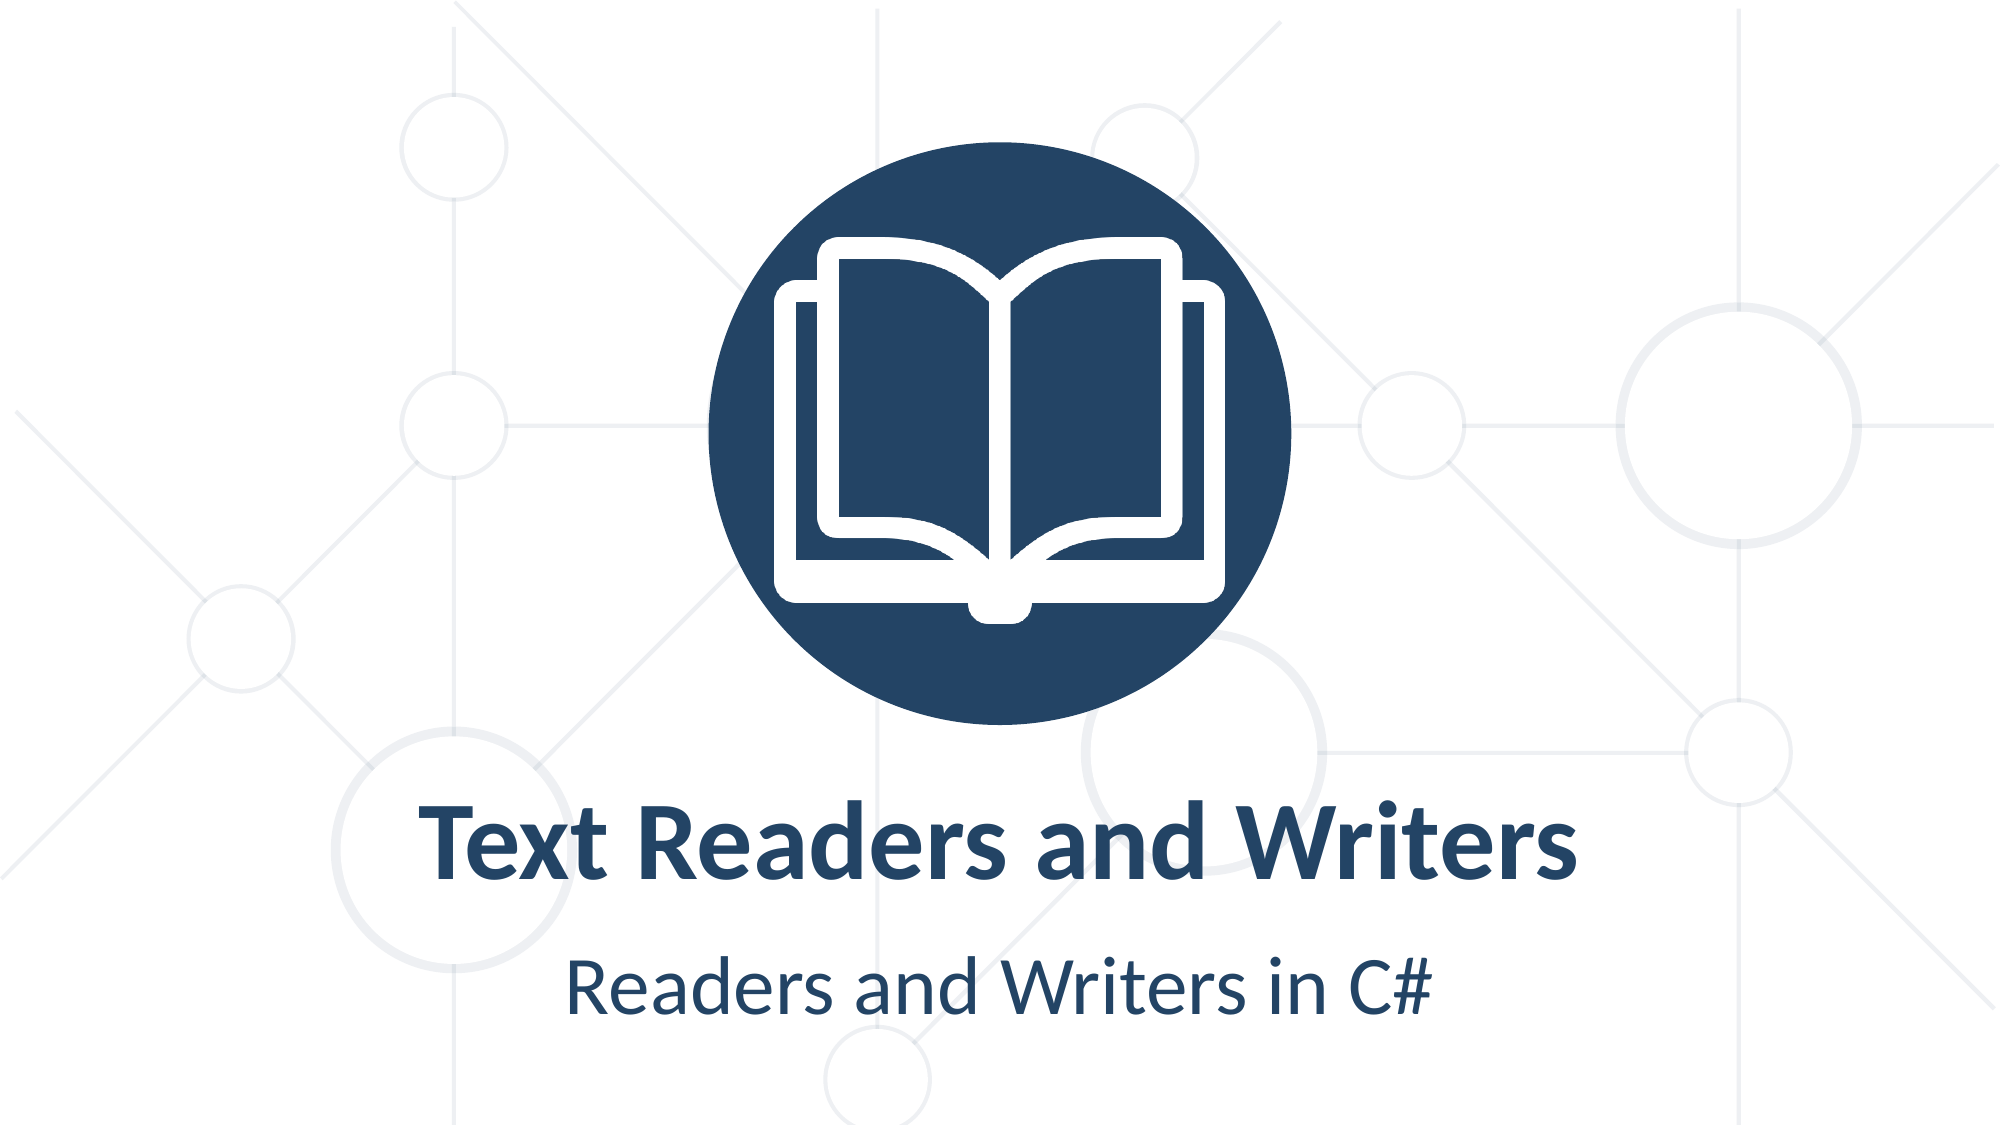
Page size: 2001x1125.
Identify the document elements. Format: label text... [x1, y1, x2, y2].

title Text Readers and Writers [100, 771, 1900, 898]
subtitle Readers and Writers in C# [100, 916, 1900, 1043]
picture [774, 237, 1226, 624]
